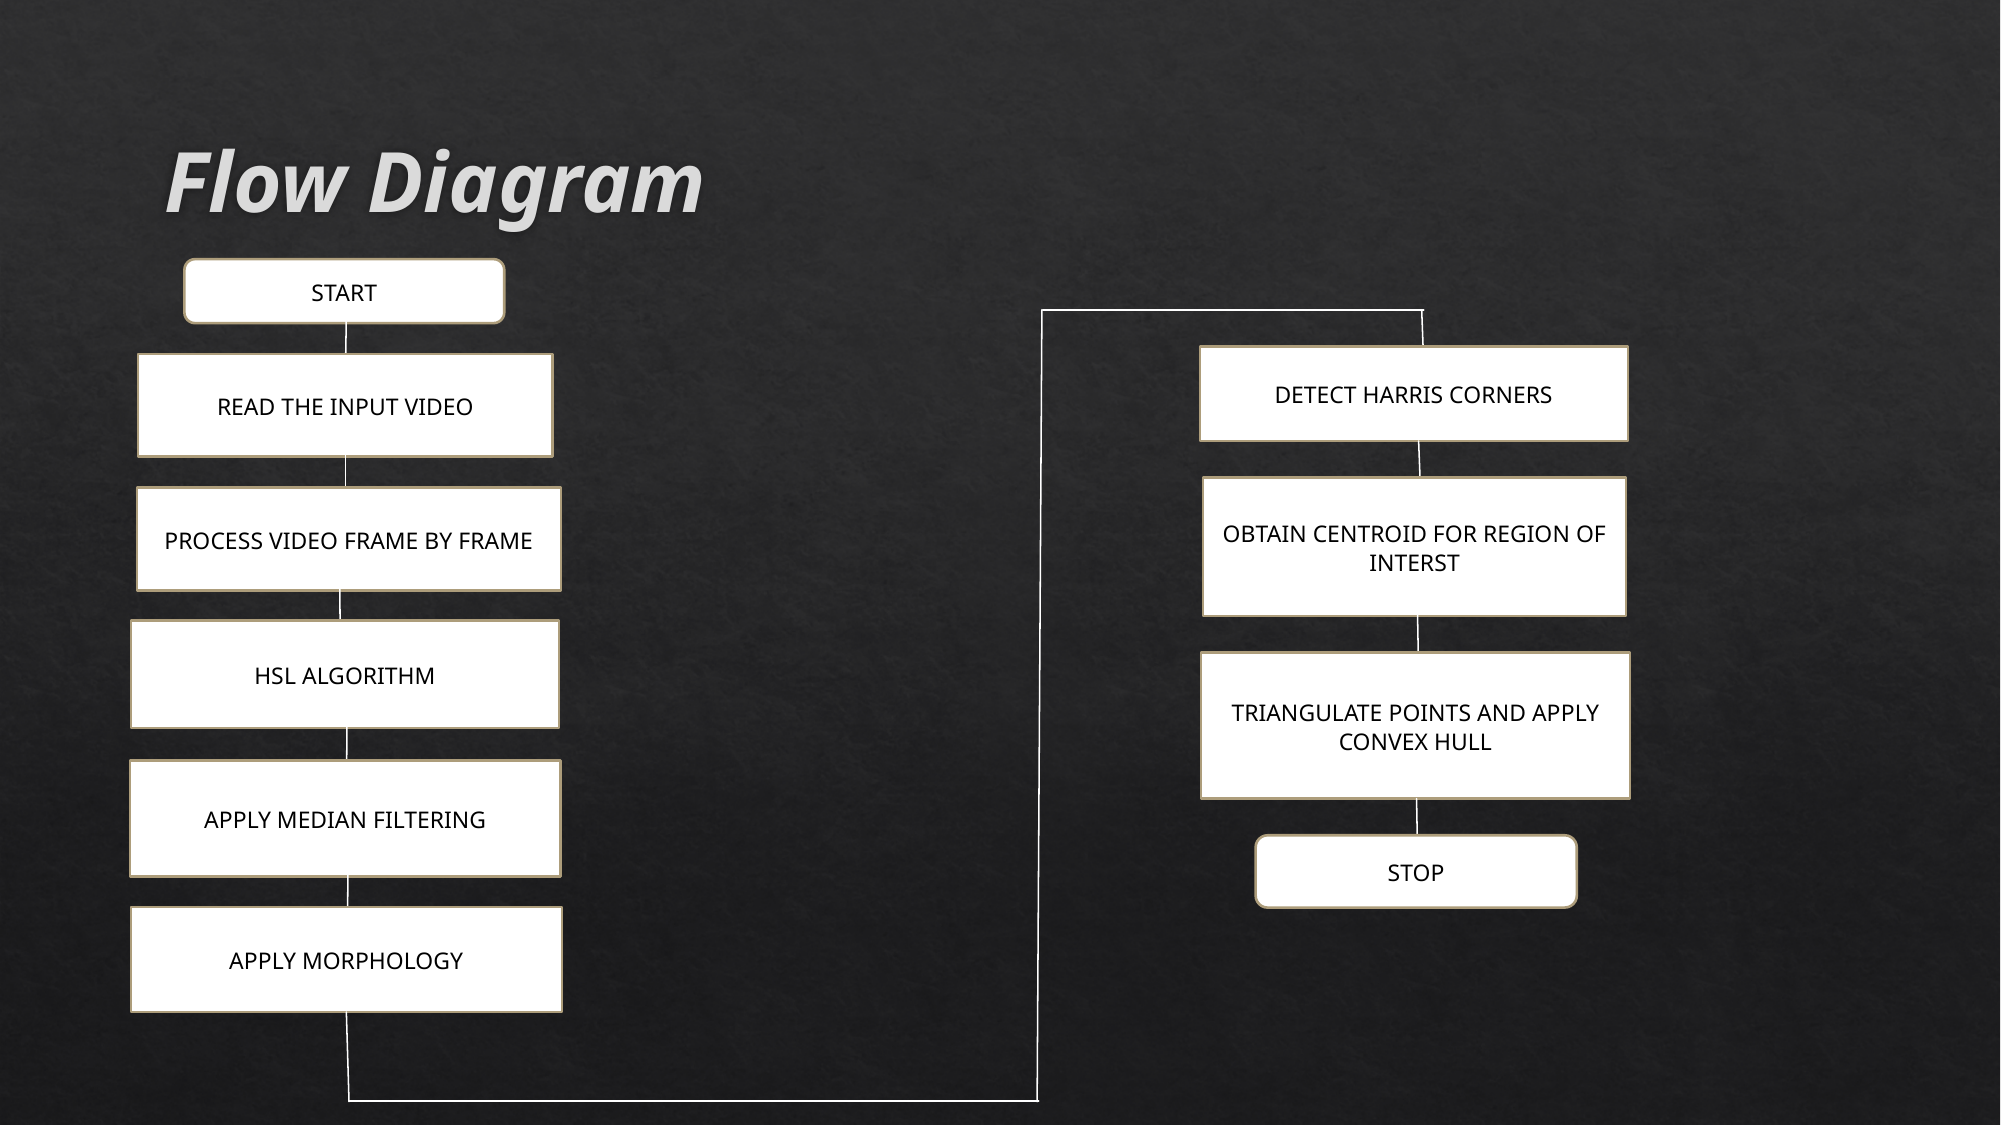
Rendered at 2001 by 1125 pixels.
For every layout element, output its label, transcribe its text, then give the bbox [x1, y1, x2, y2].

title Flow Diagram [149, 99, 1849, 260]
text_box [129, 258, 1631, 1102]
